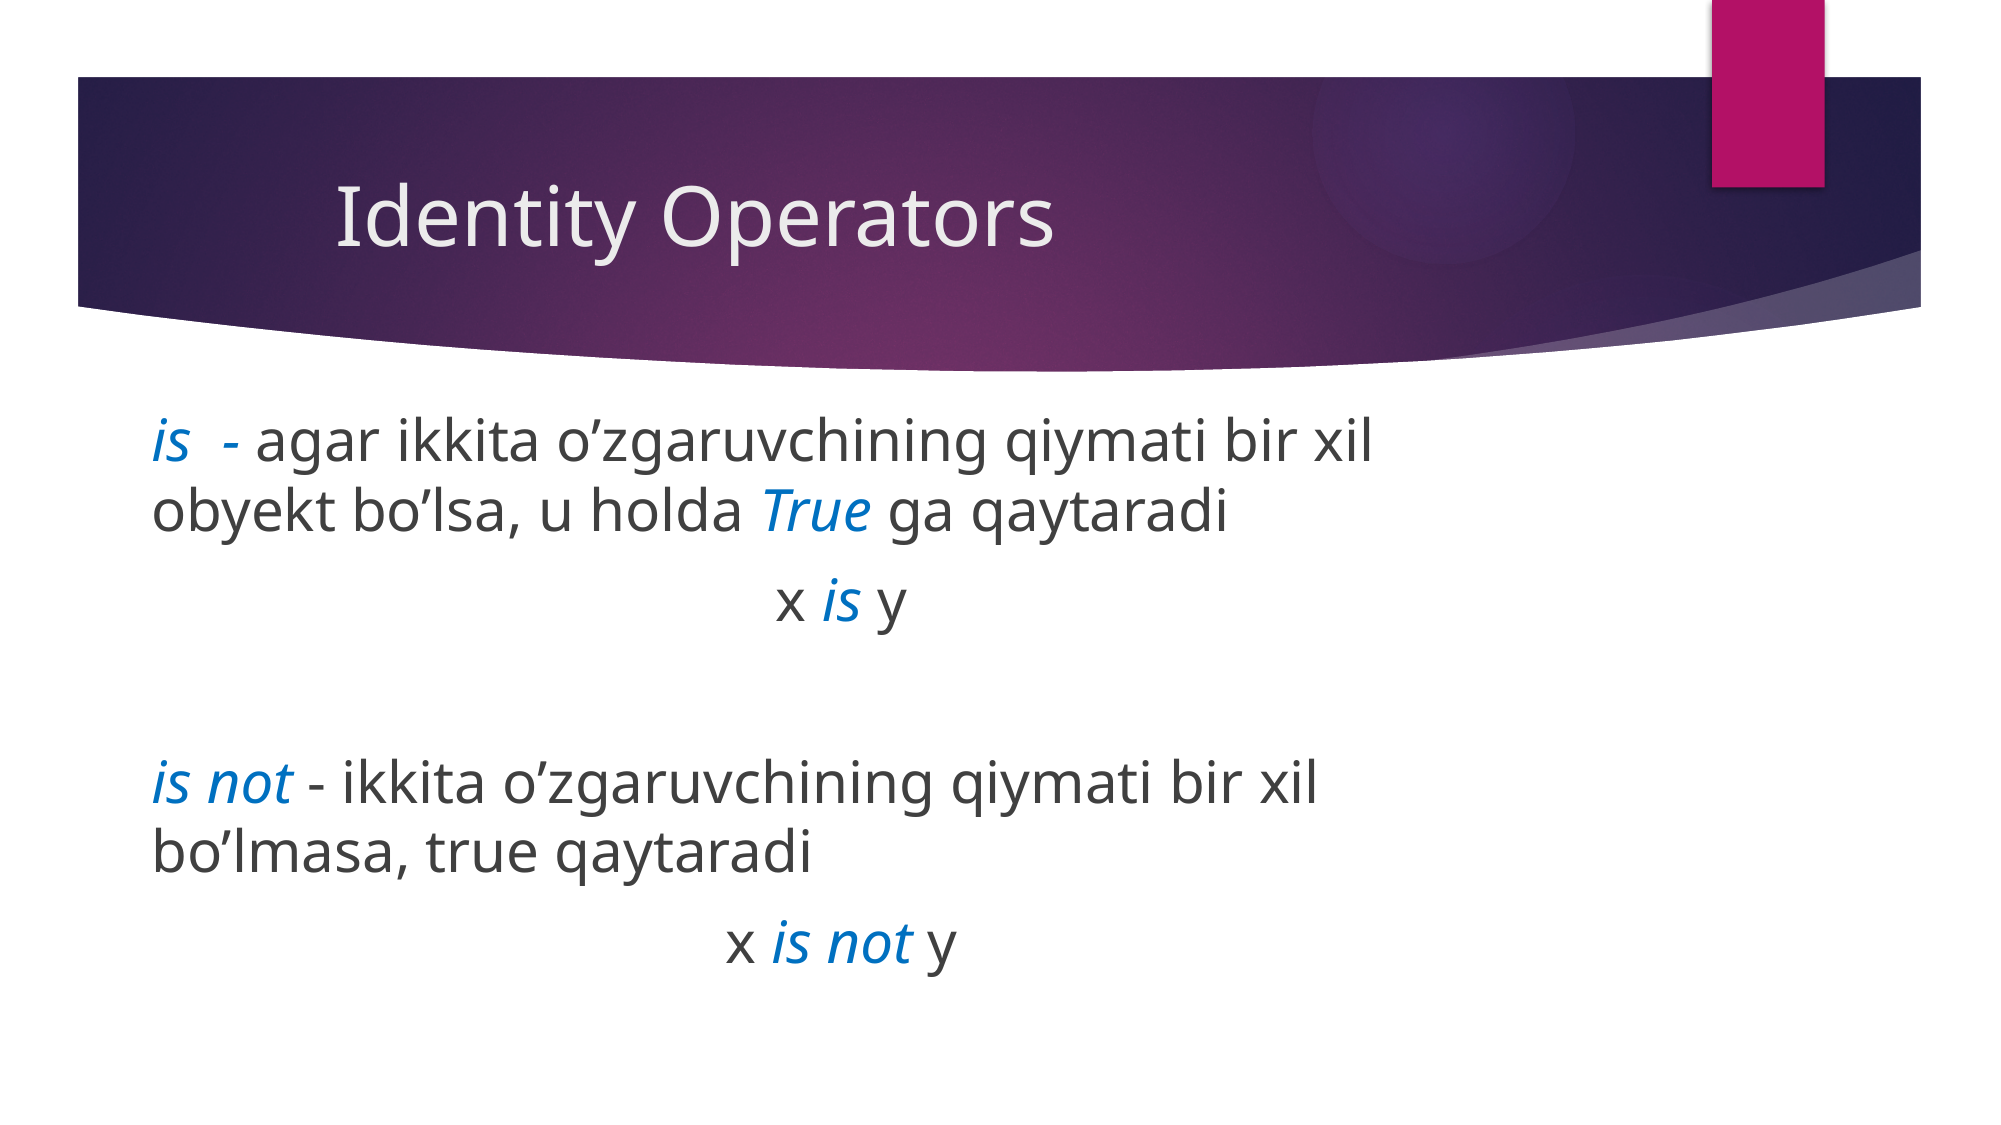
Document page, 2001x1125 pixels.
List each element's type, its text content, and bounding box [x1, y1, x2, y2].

title Identity Operators [320, 125, 1251, 302]
list is - agar ikkita o’zgaruvchining qiymati bir xil obyekt bo’lsa, u holda True ga qaytaradi x is y is not - ikkita o’zgaruvchining qiymati bir xil bo’lmasa, true qaytaradi x is not y [136, 395, 1547, 1000]
